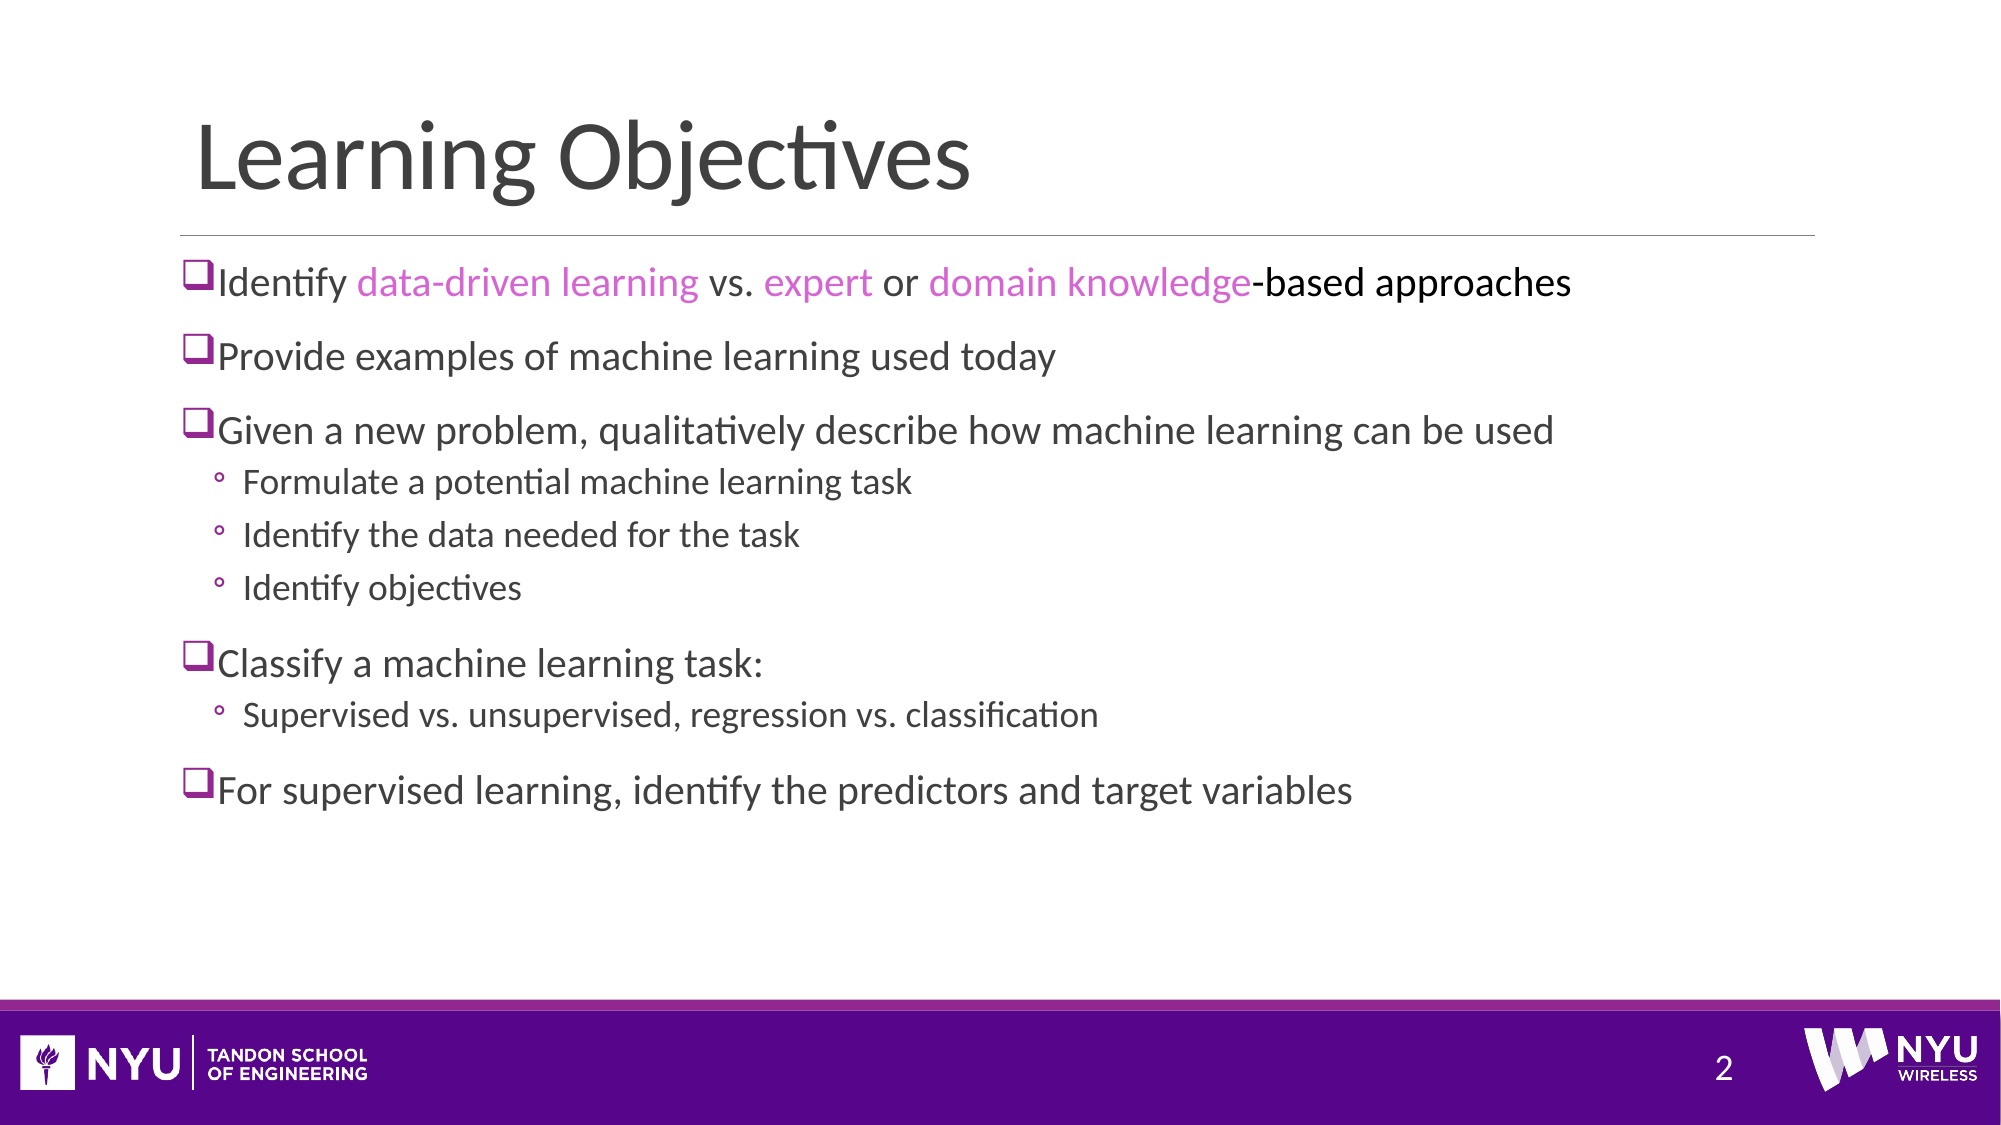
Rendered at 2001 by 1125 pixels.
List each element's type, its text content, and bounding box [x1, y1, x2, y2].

title Learning Objectives [180, 47, 1830, 218]
slide_number 2 [1533, 1035, 1749, 1096]
list Identify data-driven learning vs. expert or domain knowledge-based approaches Provide examples of machine learning used today Given a new problem, qualitatively describe how machine learning can be used Formulate a potential machine learning task Identify the data needed for the task Identify objectives Classify a machine learning task: Supervised vs. unsupervised, regression vs. classification For supervised learning, identify the predictors and target variables [180, 252, 1830, 963]
